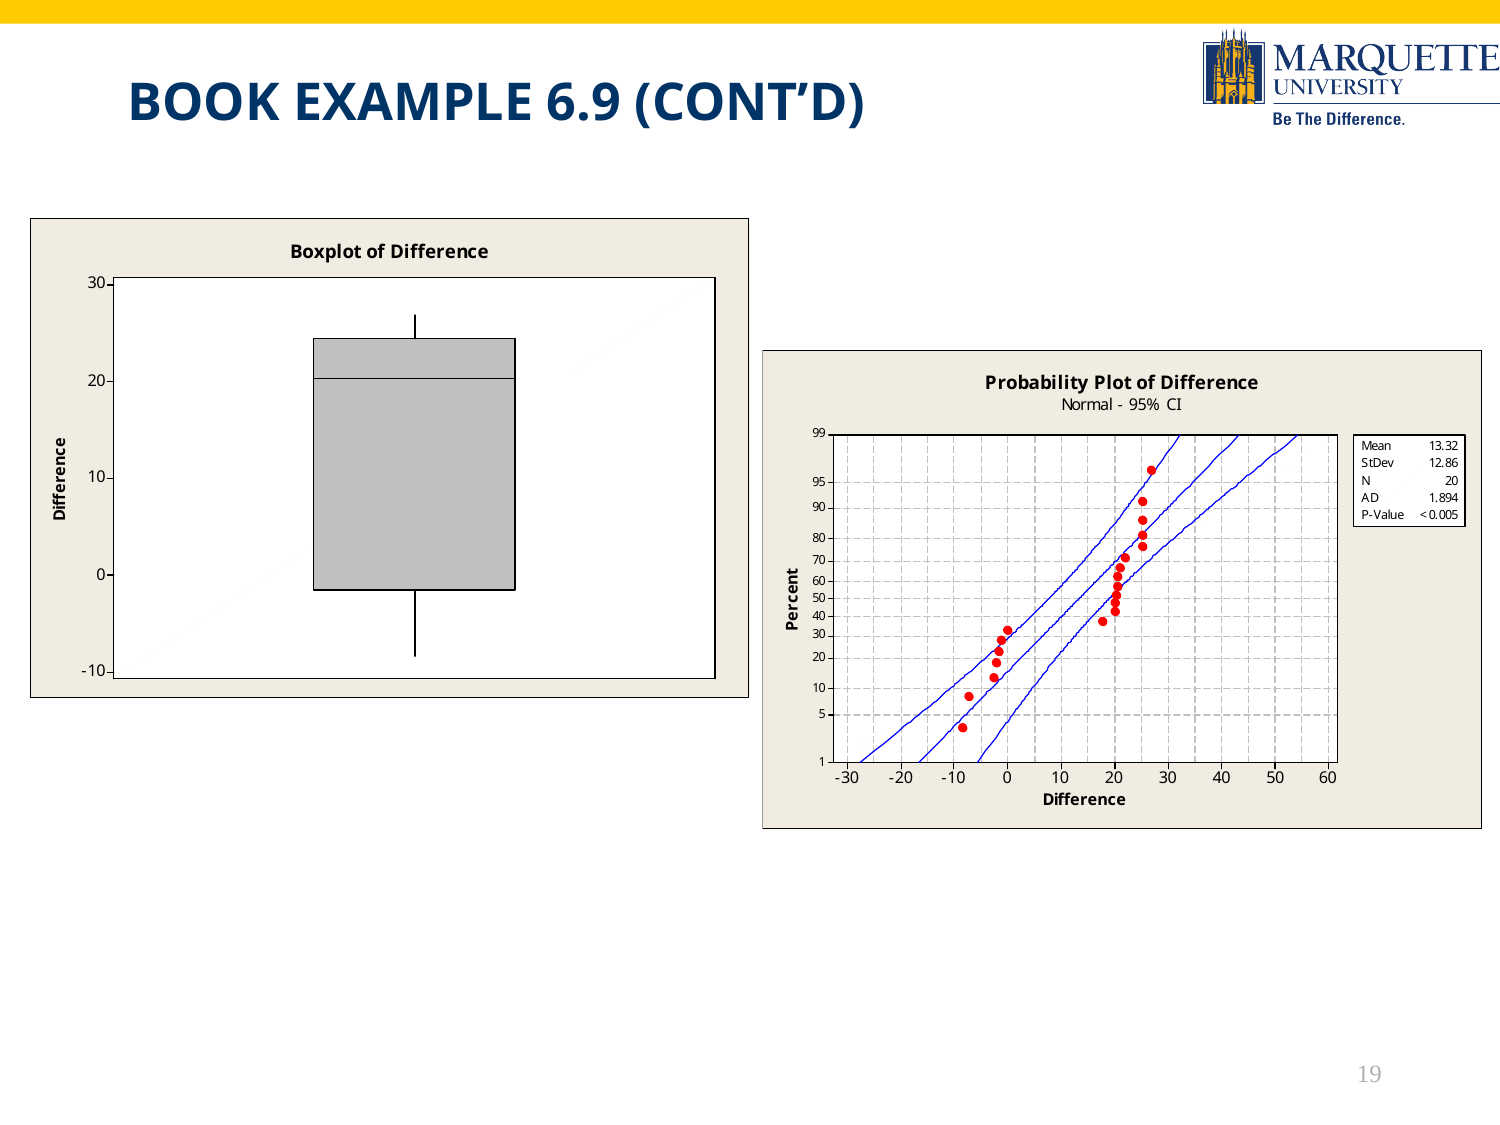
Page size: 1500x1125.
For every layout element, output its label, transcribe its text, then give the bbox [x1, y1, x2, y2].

slide_number 19 [1059, 1042, 1397, 1103]
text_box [29, 218, 751, 699]
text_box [762, 349, 1483, 831]
title Book Example 6.9 (Cont’D) [112, 37, 1388, 163]
picture [1203, 27, 1500, 125]
